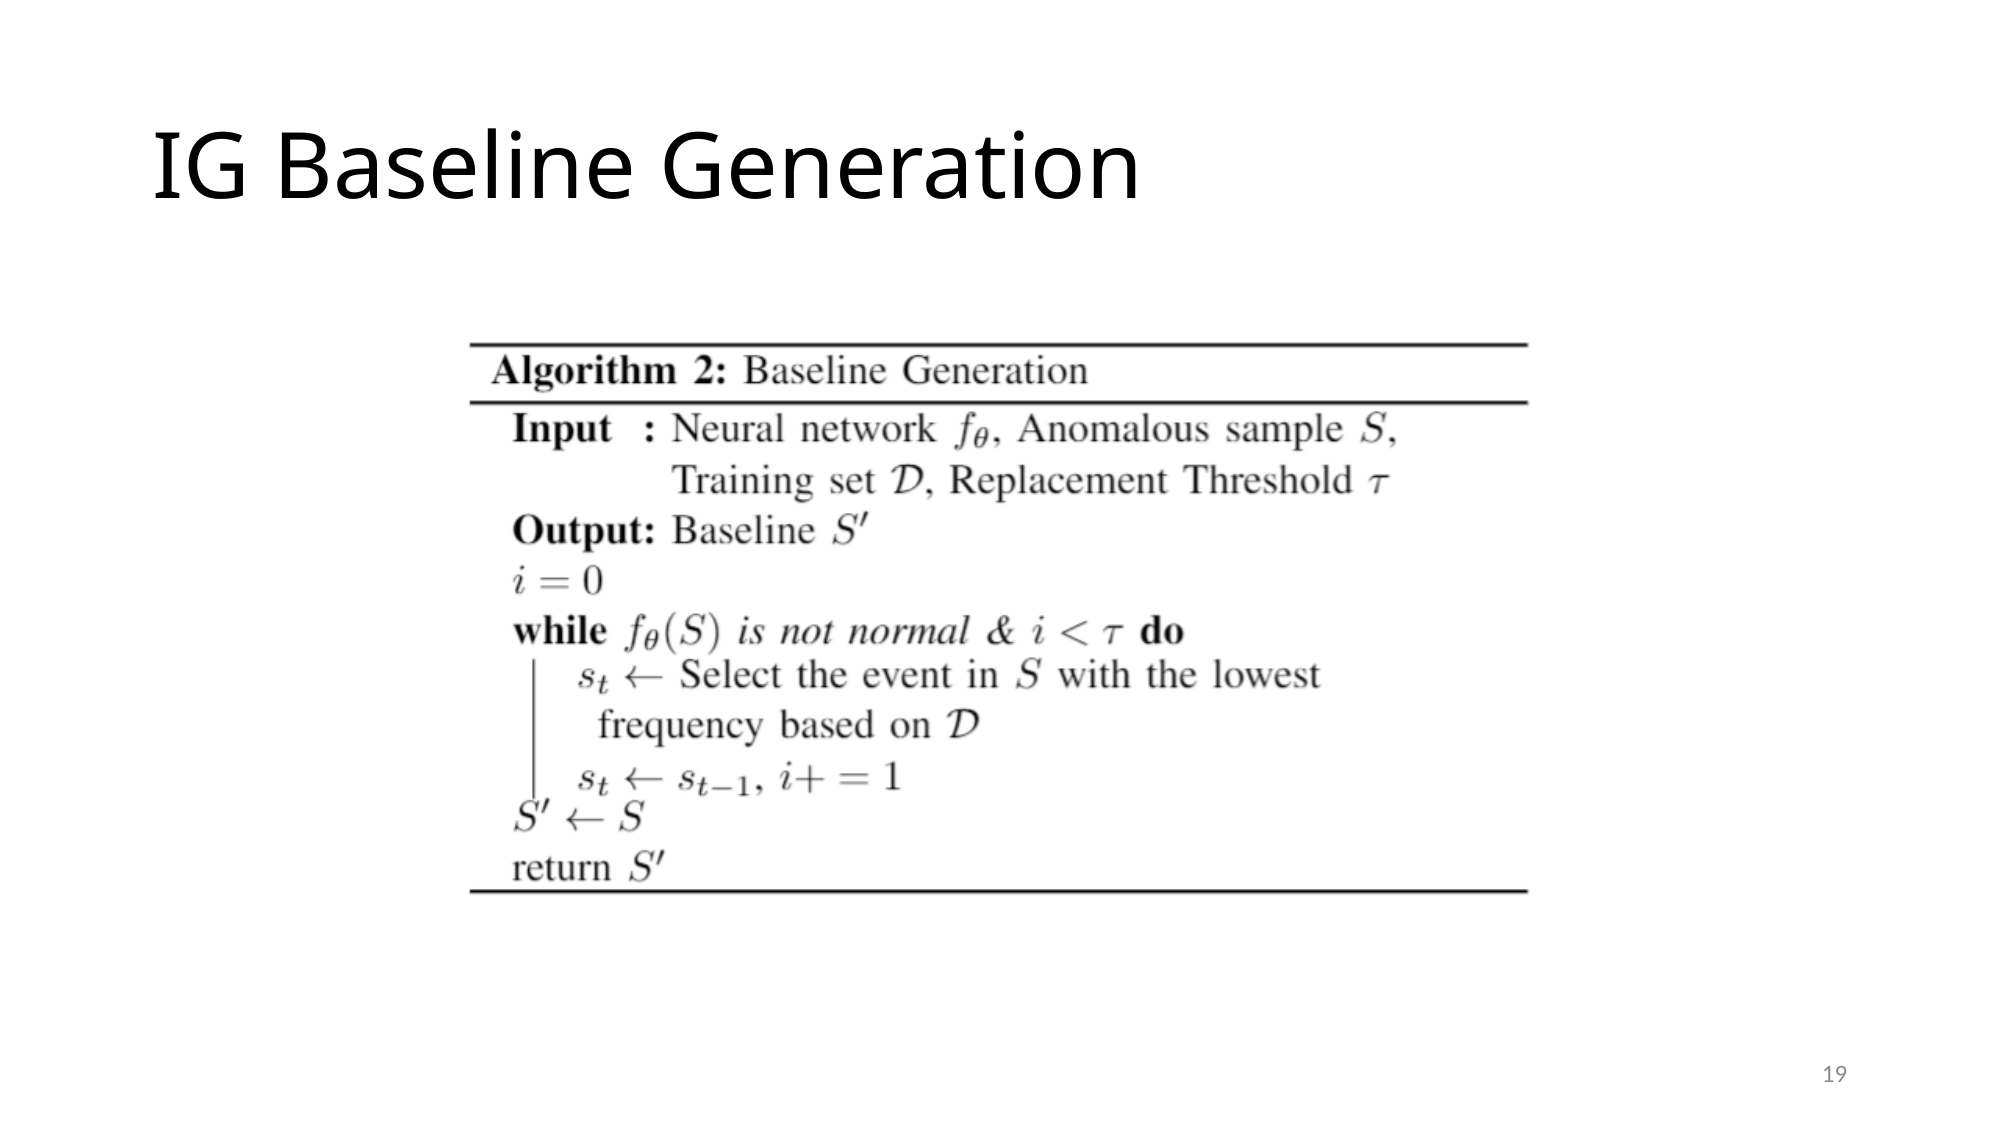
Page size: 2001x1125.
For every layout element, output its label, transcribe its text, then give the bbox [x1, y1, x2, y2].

picture [453, 335, 1547, 899]
slide_number 19 [1412, 1042, 1863, 1103]
title IG Baseline Generation [137, 59, 1863, 278]
